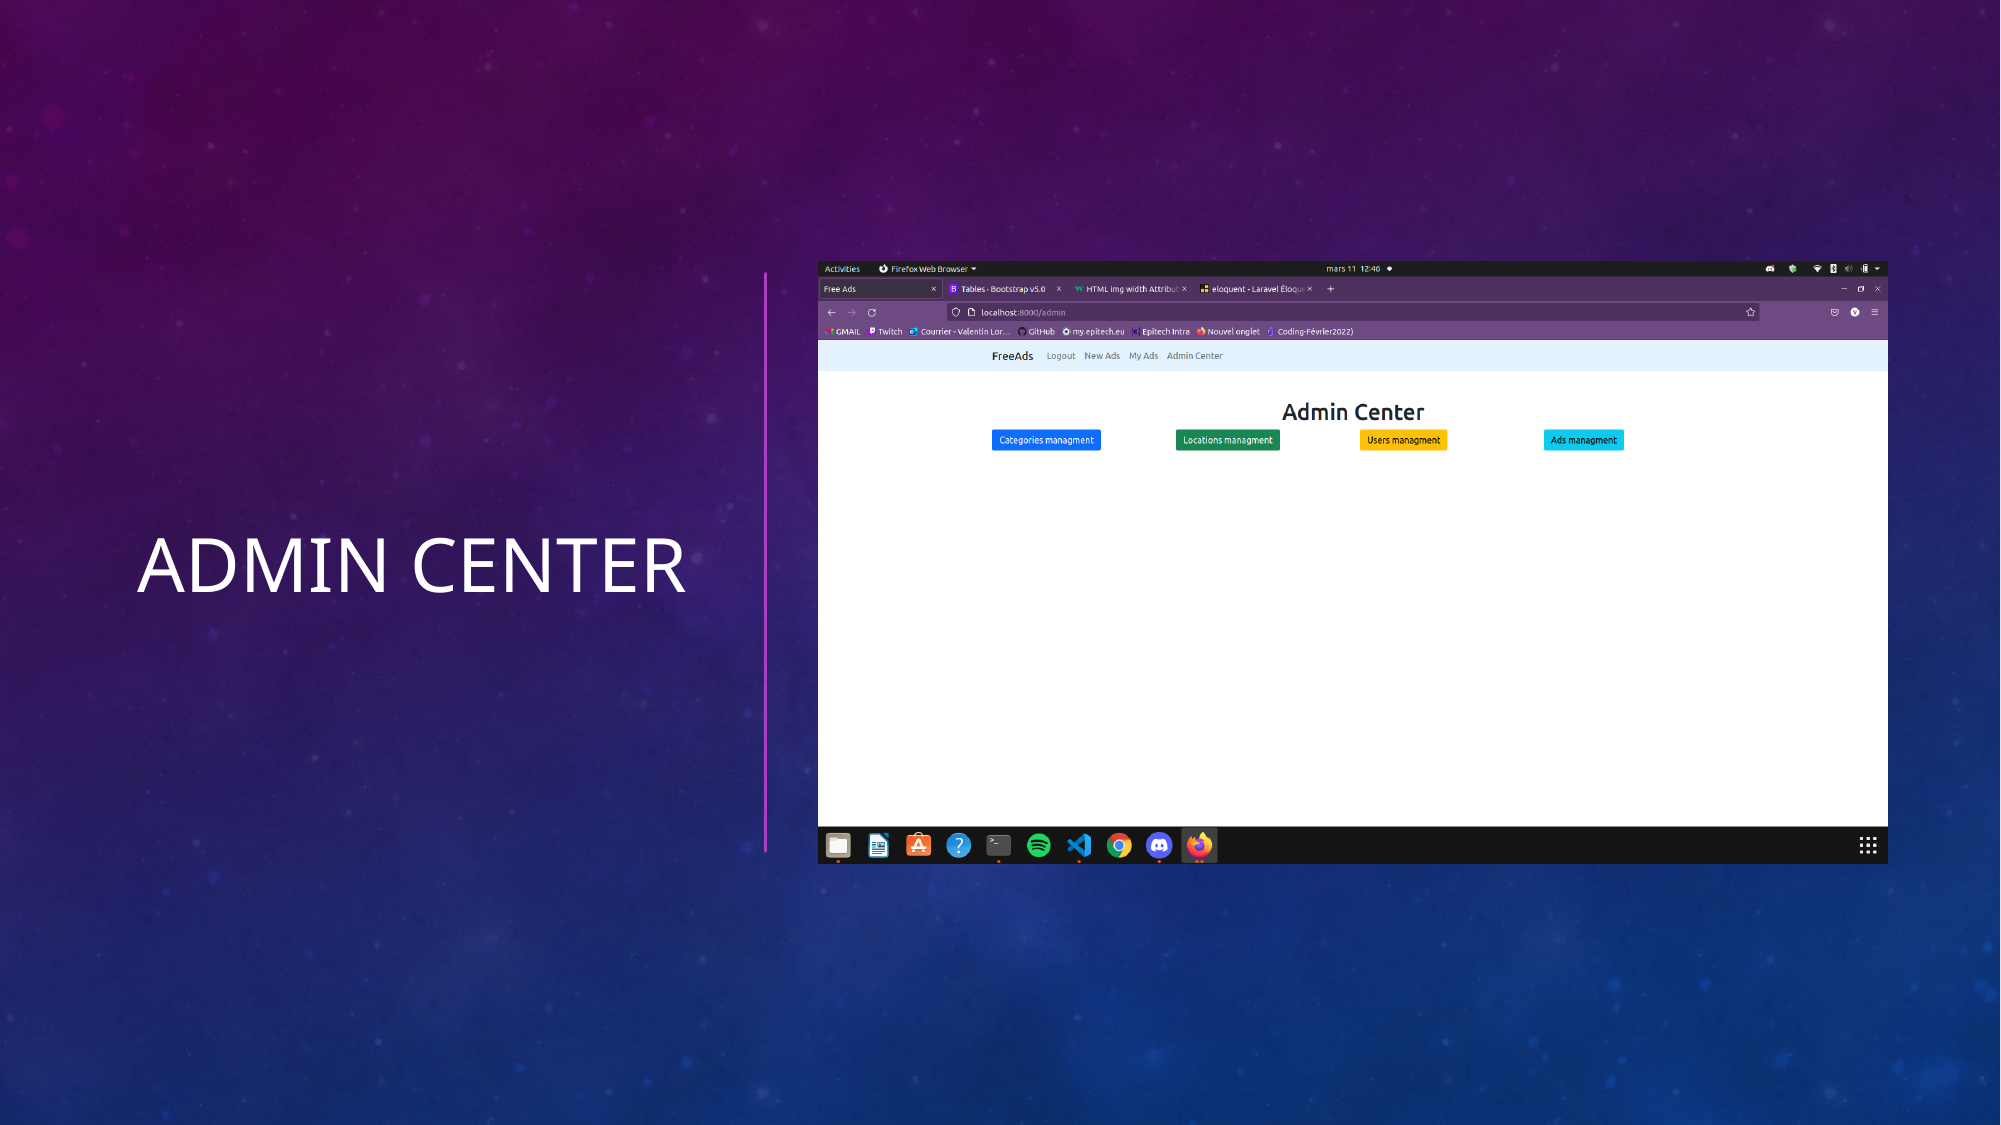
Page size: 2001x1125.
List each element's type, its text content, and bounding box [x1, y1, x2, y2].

text_box [0, 0, 2000, 1125]
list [818, 261, 1888, 864]
title Admin center [112, 188, 713, 937]
